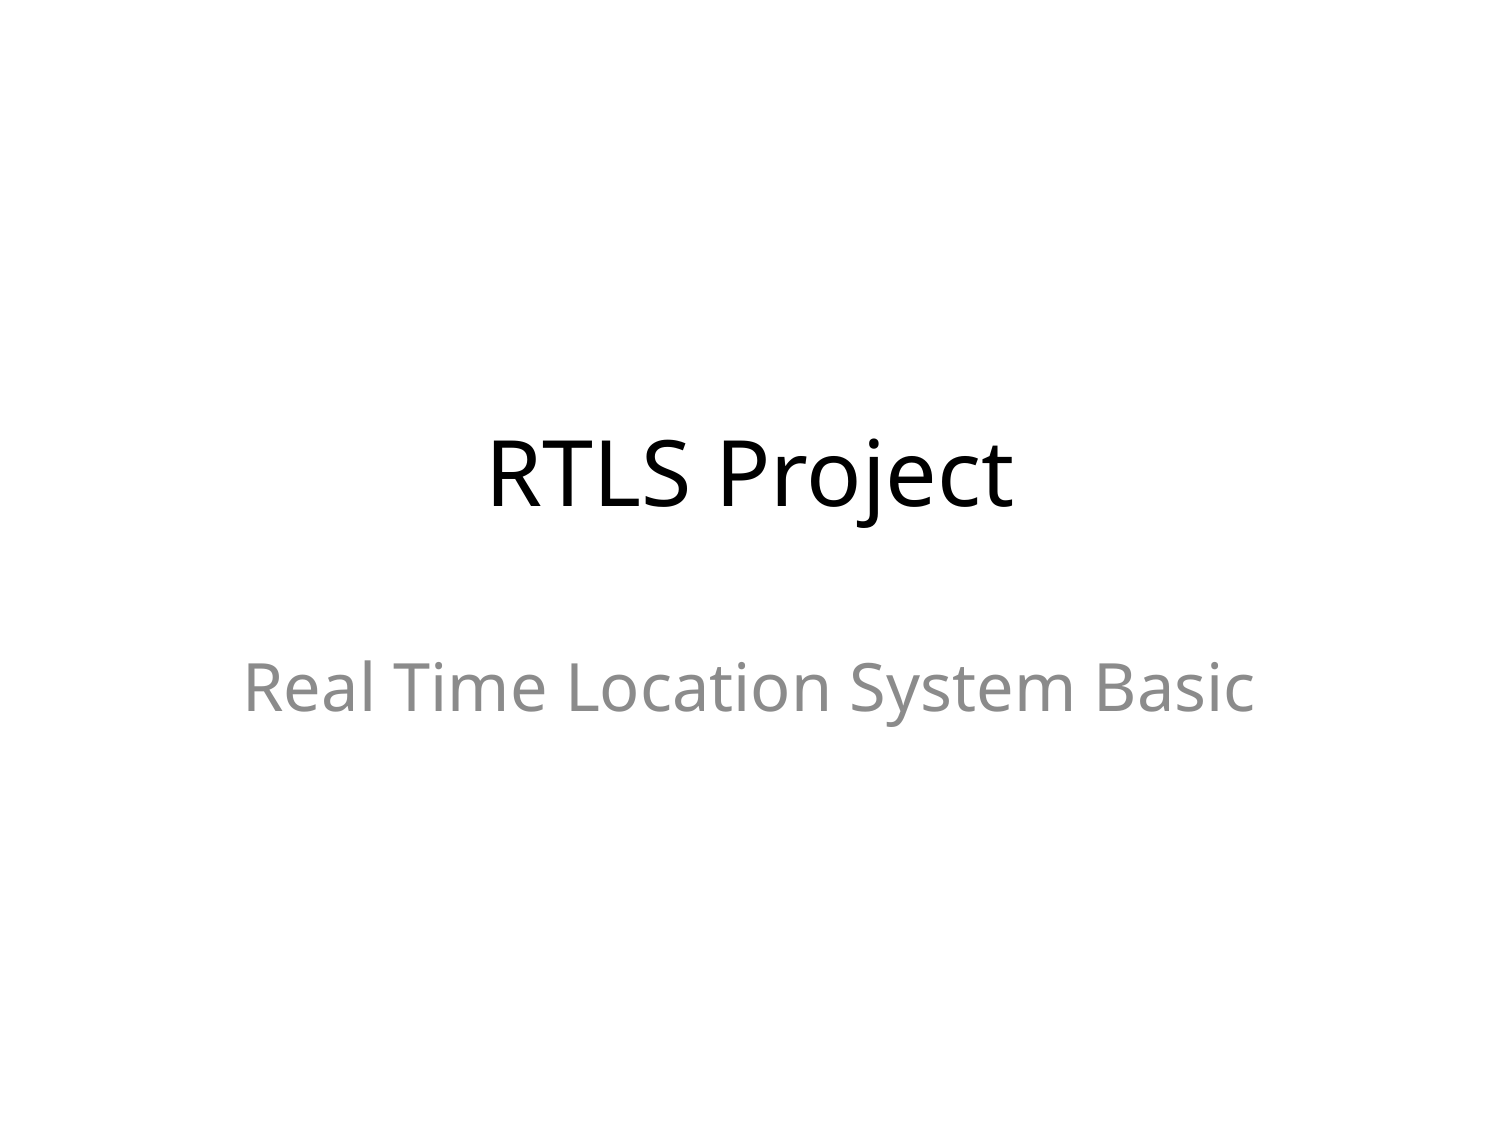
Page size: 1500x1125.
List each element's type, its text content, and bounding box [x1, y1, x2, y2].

title RTLS Project [112, 349, 1388, 591]
subtitle Real Time Location System Basic [225, 637, 1275, 925]
